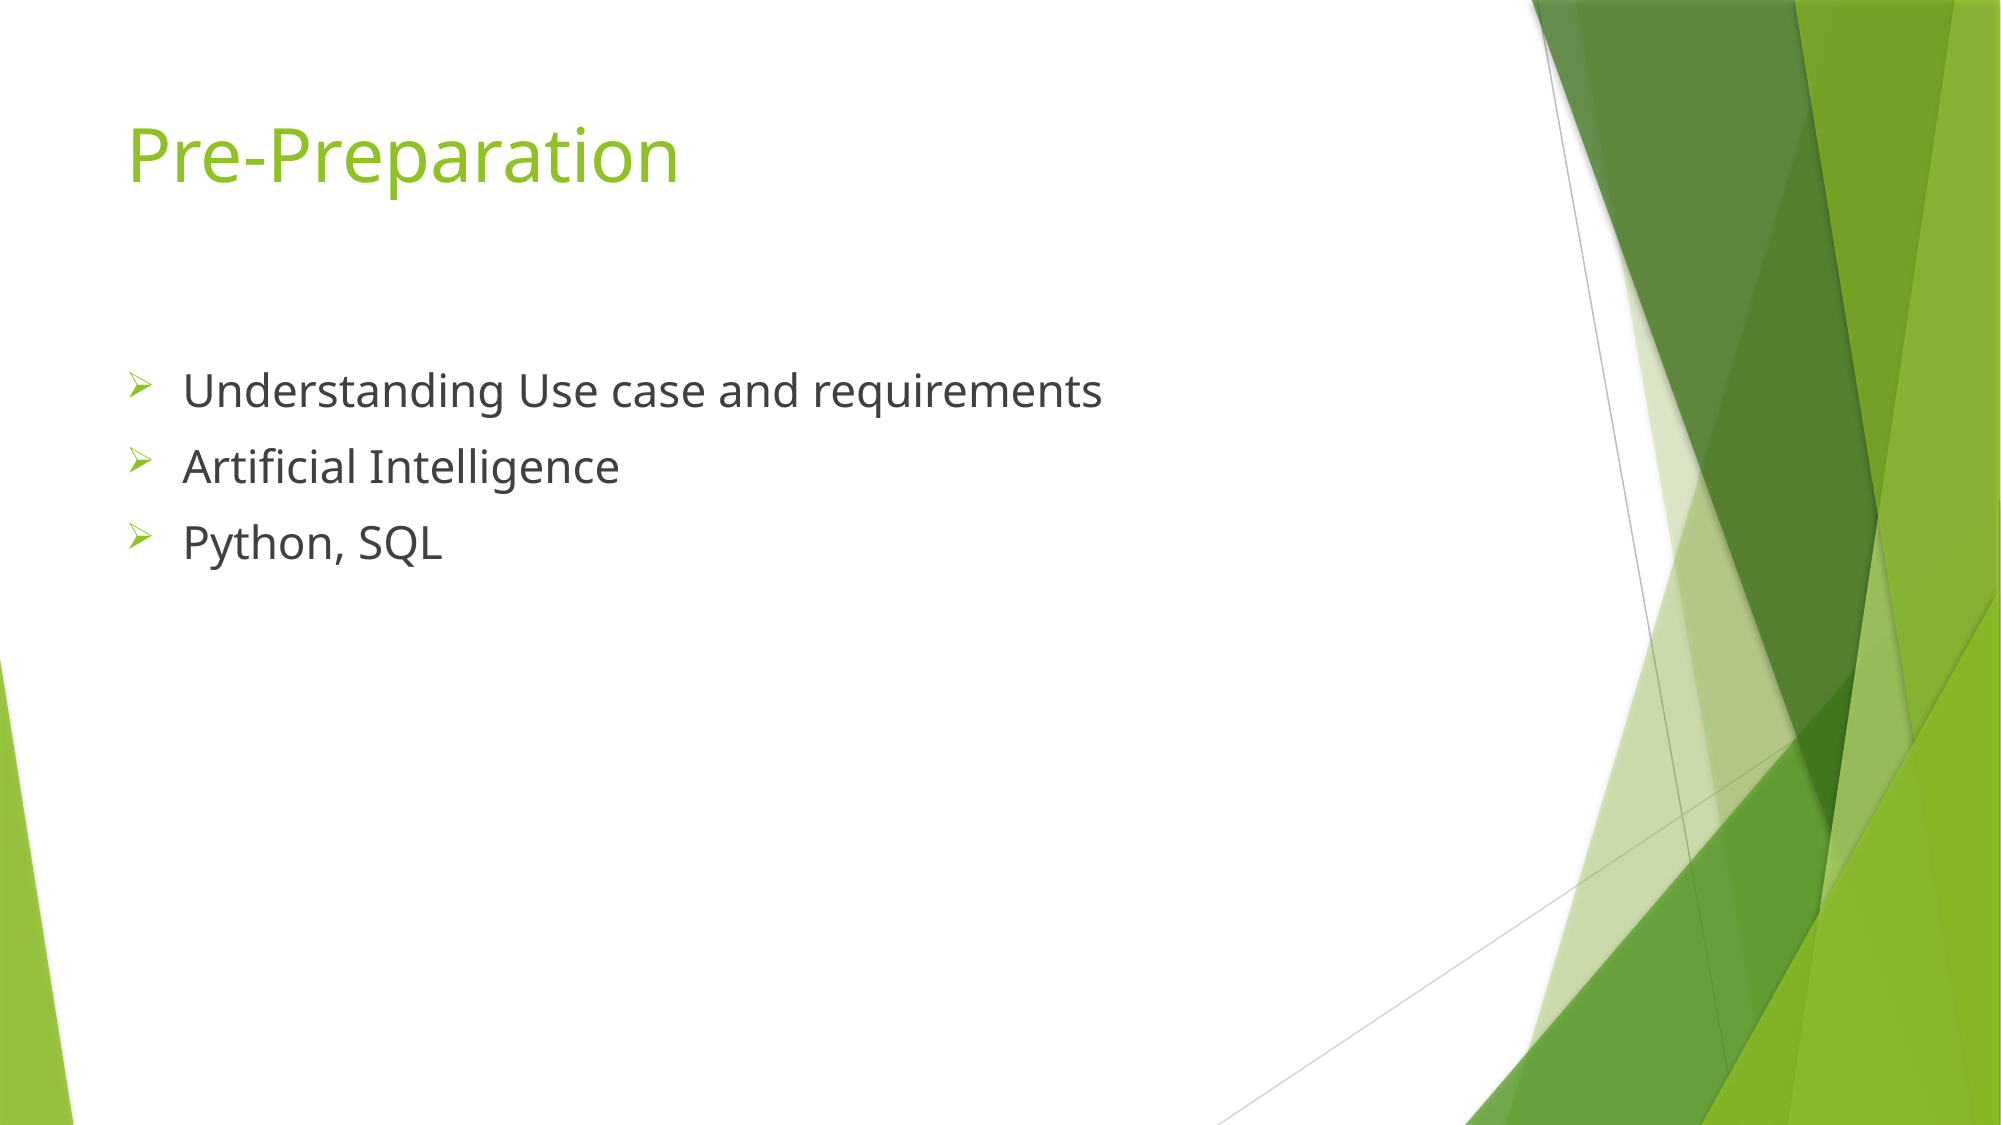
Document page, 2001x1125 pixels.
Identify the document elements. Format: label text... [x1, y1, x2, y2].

list Understanding Use case and requirements Artificial Intelligence Python, SQL [111, 354, 1522, 773]
title Pre-Preparation [111, 99, 1522, 317]
